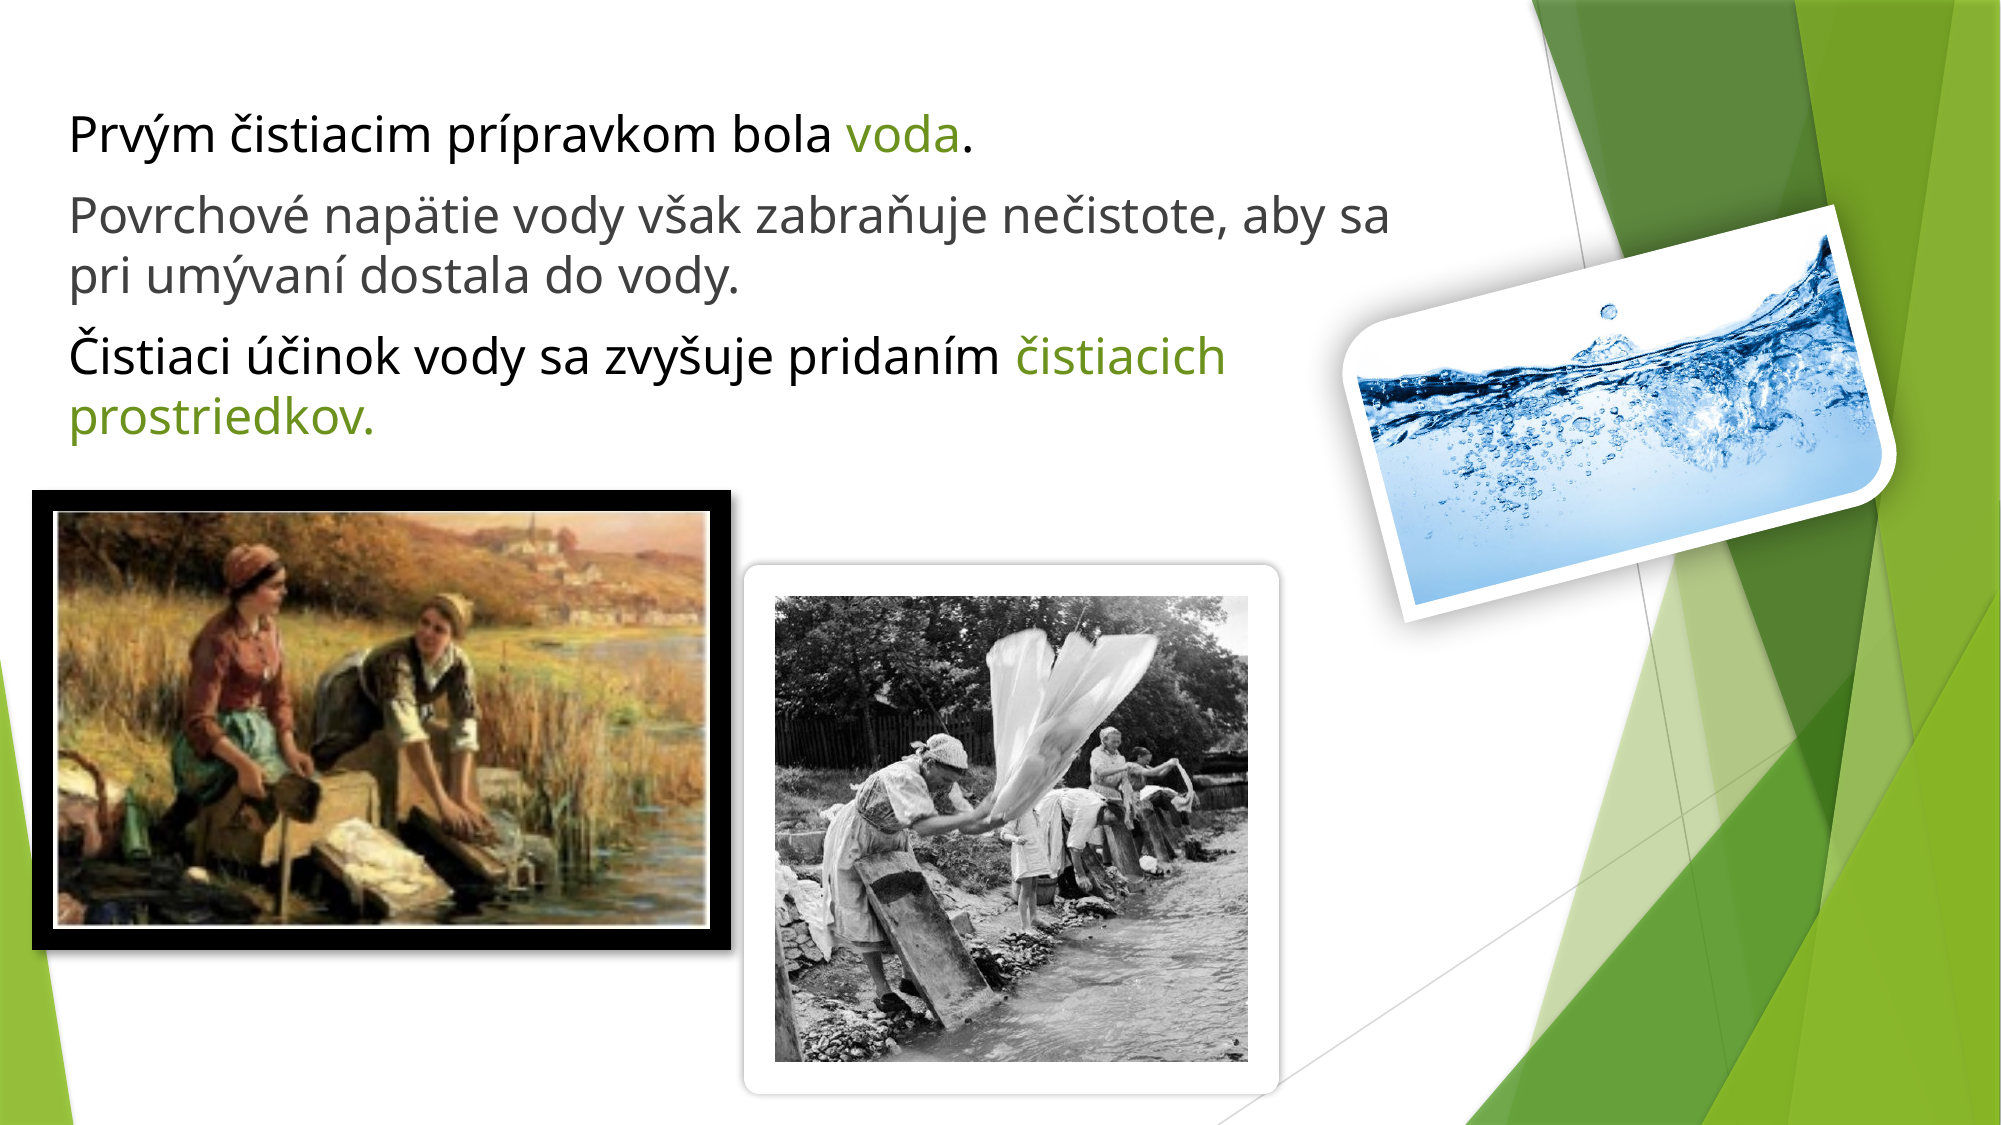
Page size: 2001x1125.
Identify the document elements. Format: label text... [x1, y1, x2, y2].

picture [774, 595, 1249, 1063]
picture [52, 510, 711, 930]
picture [1360, 229, 1880, 598]
list Prvým čistiacim prípravkom bola voda. Povrchové napätie vody však zabraňuje nečistote, aby sa pri umývaní dostala do vody. Čistiaci účinok vody sa zvyšuje pridaním čistiacich prostriedkov. [53, 95, 1464, 733]
